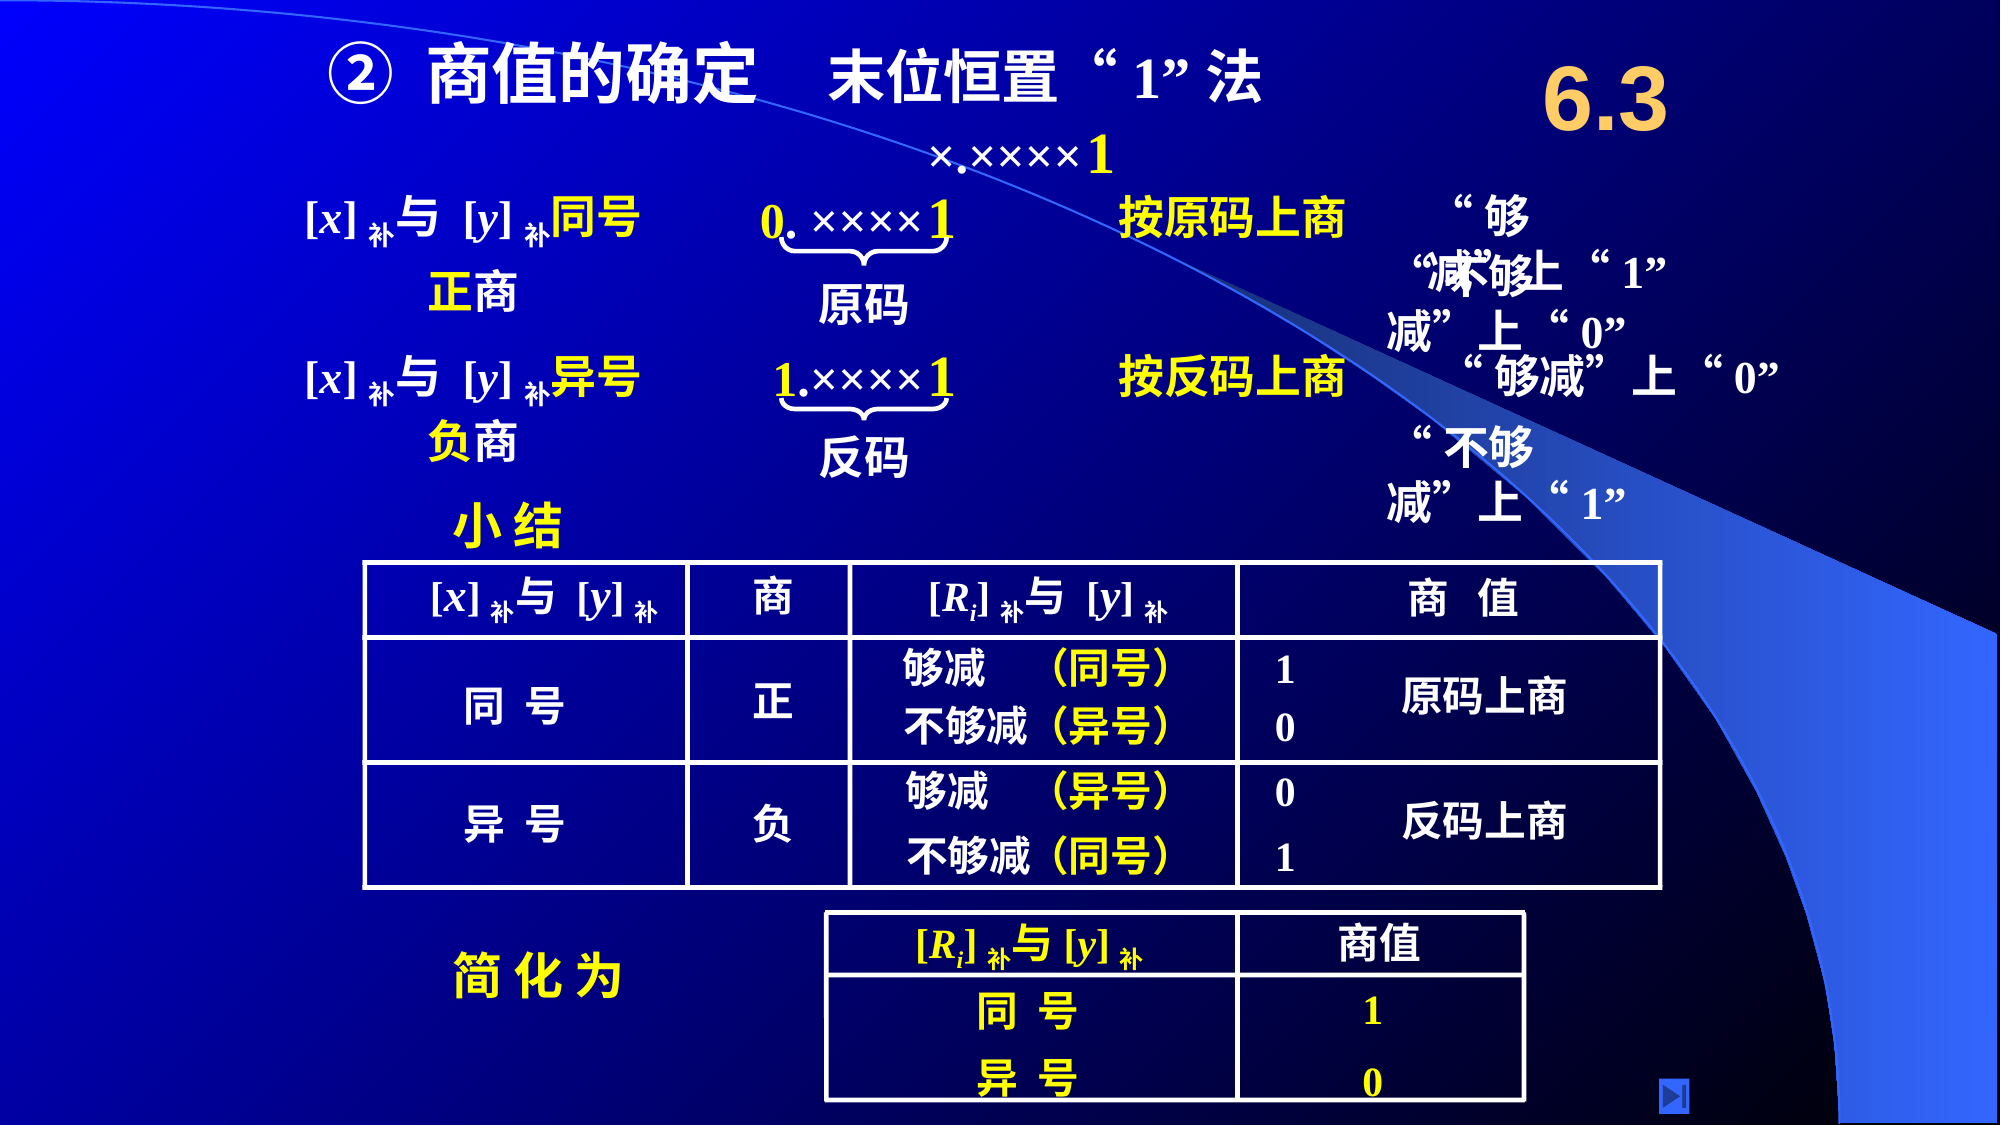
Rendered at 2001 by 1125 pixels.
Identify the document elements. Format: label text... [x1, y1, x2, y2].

text_box ② 商值的确定 [312, 24, 875, 120]
text_box 按反码上商 [1103, 340, 1363, 411]
text_box 简 化 为 [437, 937, 800, 1013]
text_box 正商 [413, 254, 535, 325]
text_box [824, 909, 1525, 1113]
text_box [1371, 339, 1810, 481]
text_box [x]补与 [y]补异号 [289, 339, 657, 418]
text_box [362, 557, 1663, 888]
text_box 负商 [413, 404, 535, 475]
text_box 6.3 [1512, 24, 1700, 163]
text_box 末位恒置“1”法 [812, 32, 1350, 118]
text_box [x]补与 [y]补同号 [289, 180, 657, 258]
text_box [1371, 180, 1775, 311]
text_box 小 结 [437, 487, 650, 557]
text_box 按原码上商 [1103, 181, 1363, 251]
text_box [1659, 1078, 1690, 1114]
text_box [699, 172, 1018, 339]
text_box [699, 339, 1018, 493]
text_box ×.×××× 1 [912, 108, 1131, 193]
